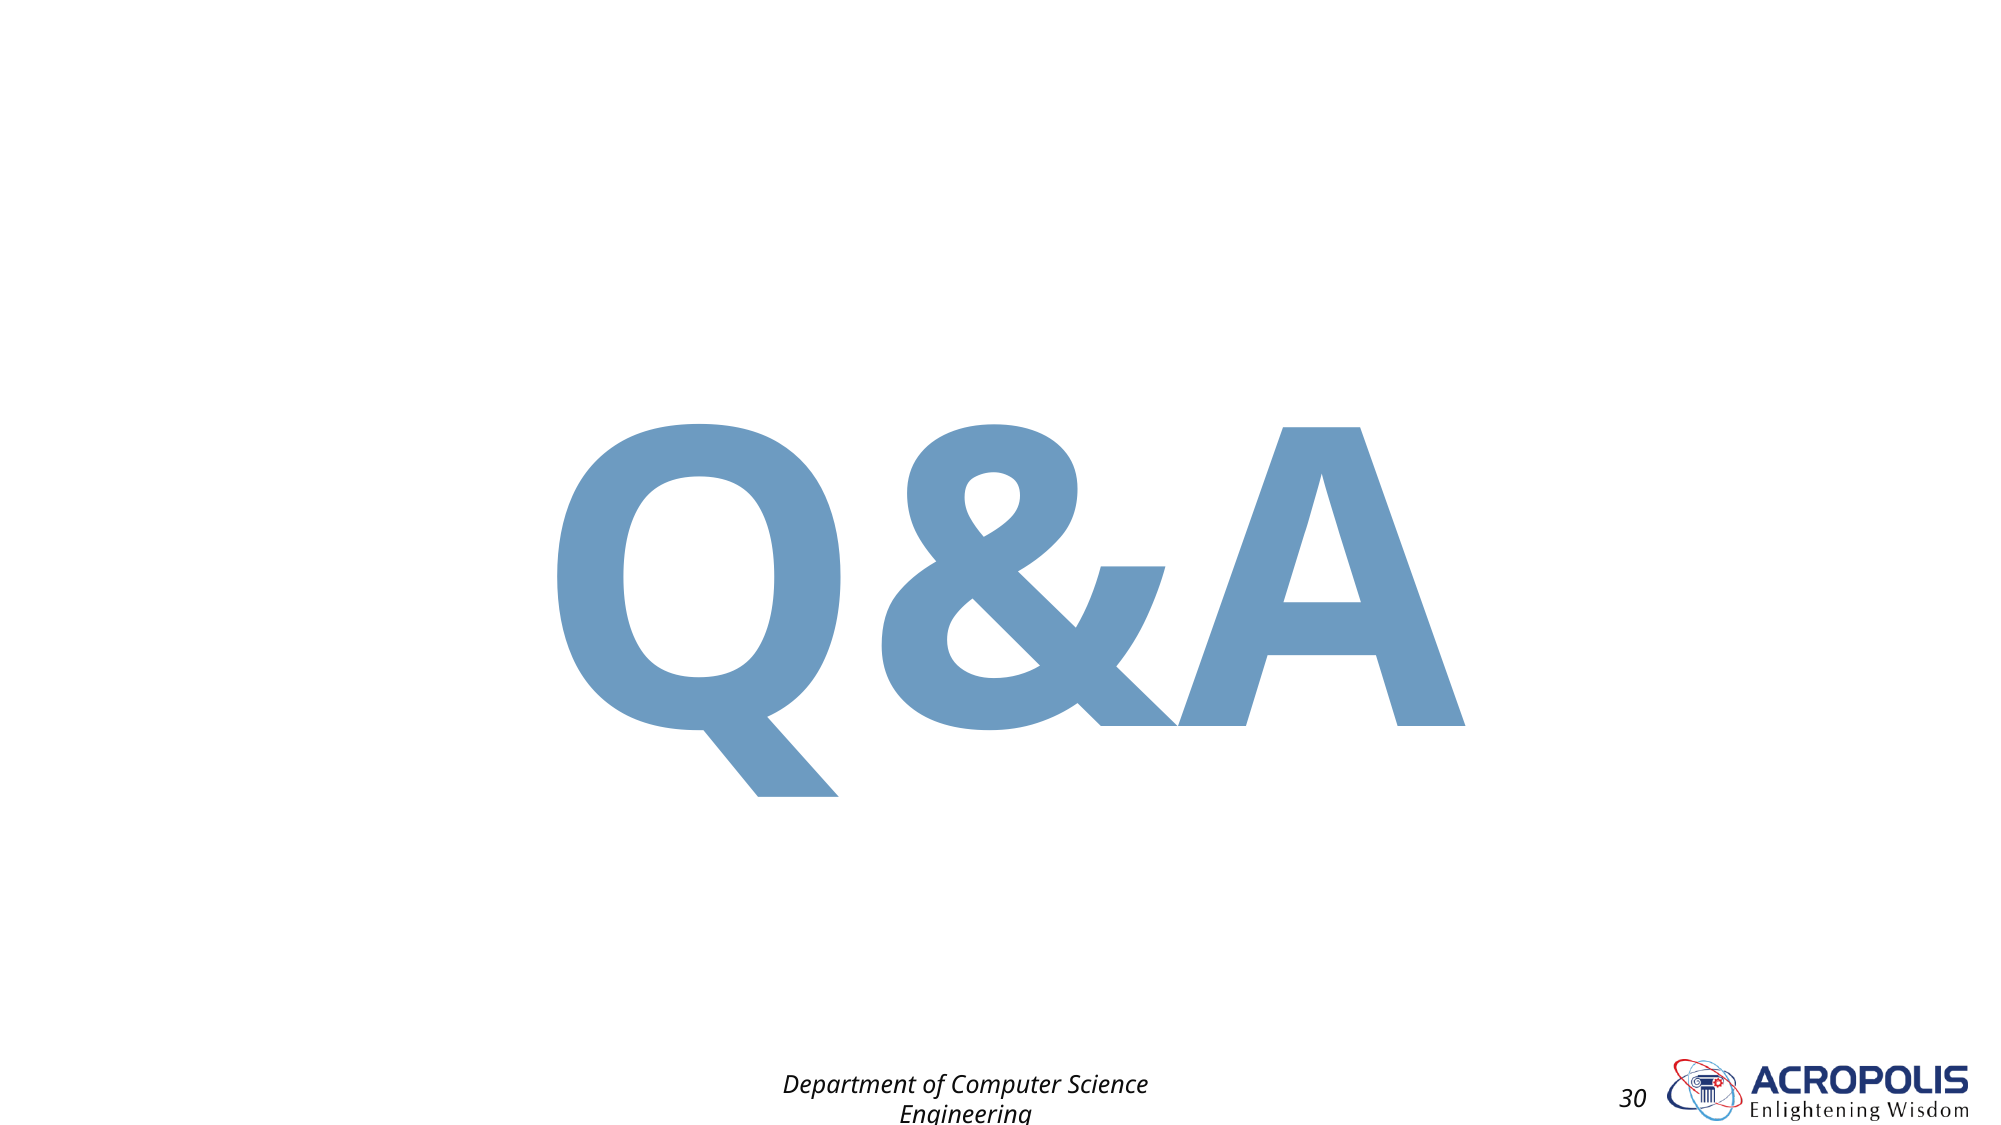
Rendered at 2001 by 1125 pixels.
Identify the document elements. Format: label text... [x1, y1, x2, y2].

picture [1667, 1059, 1968, 1121]
text_box Q&A [15, 302, 1985, 823]
slide_number 30 [1436, 1076, 1662, 1122]
footer Department of Computer Science Engineering [703, 1076, 1229, 1122]
